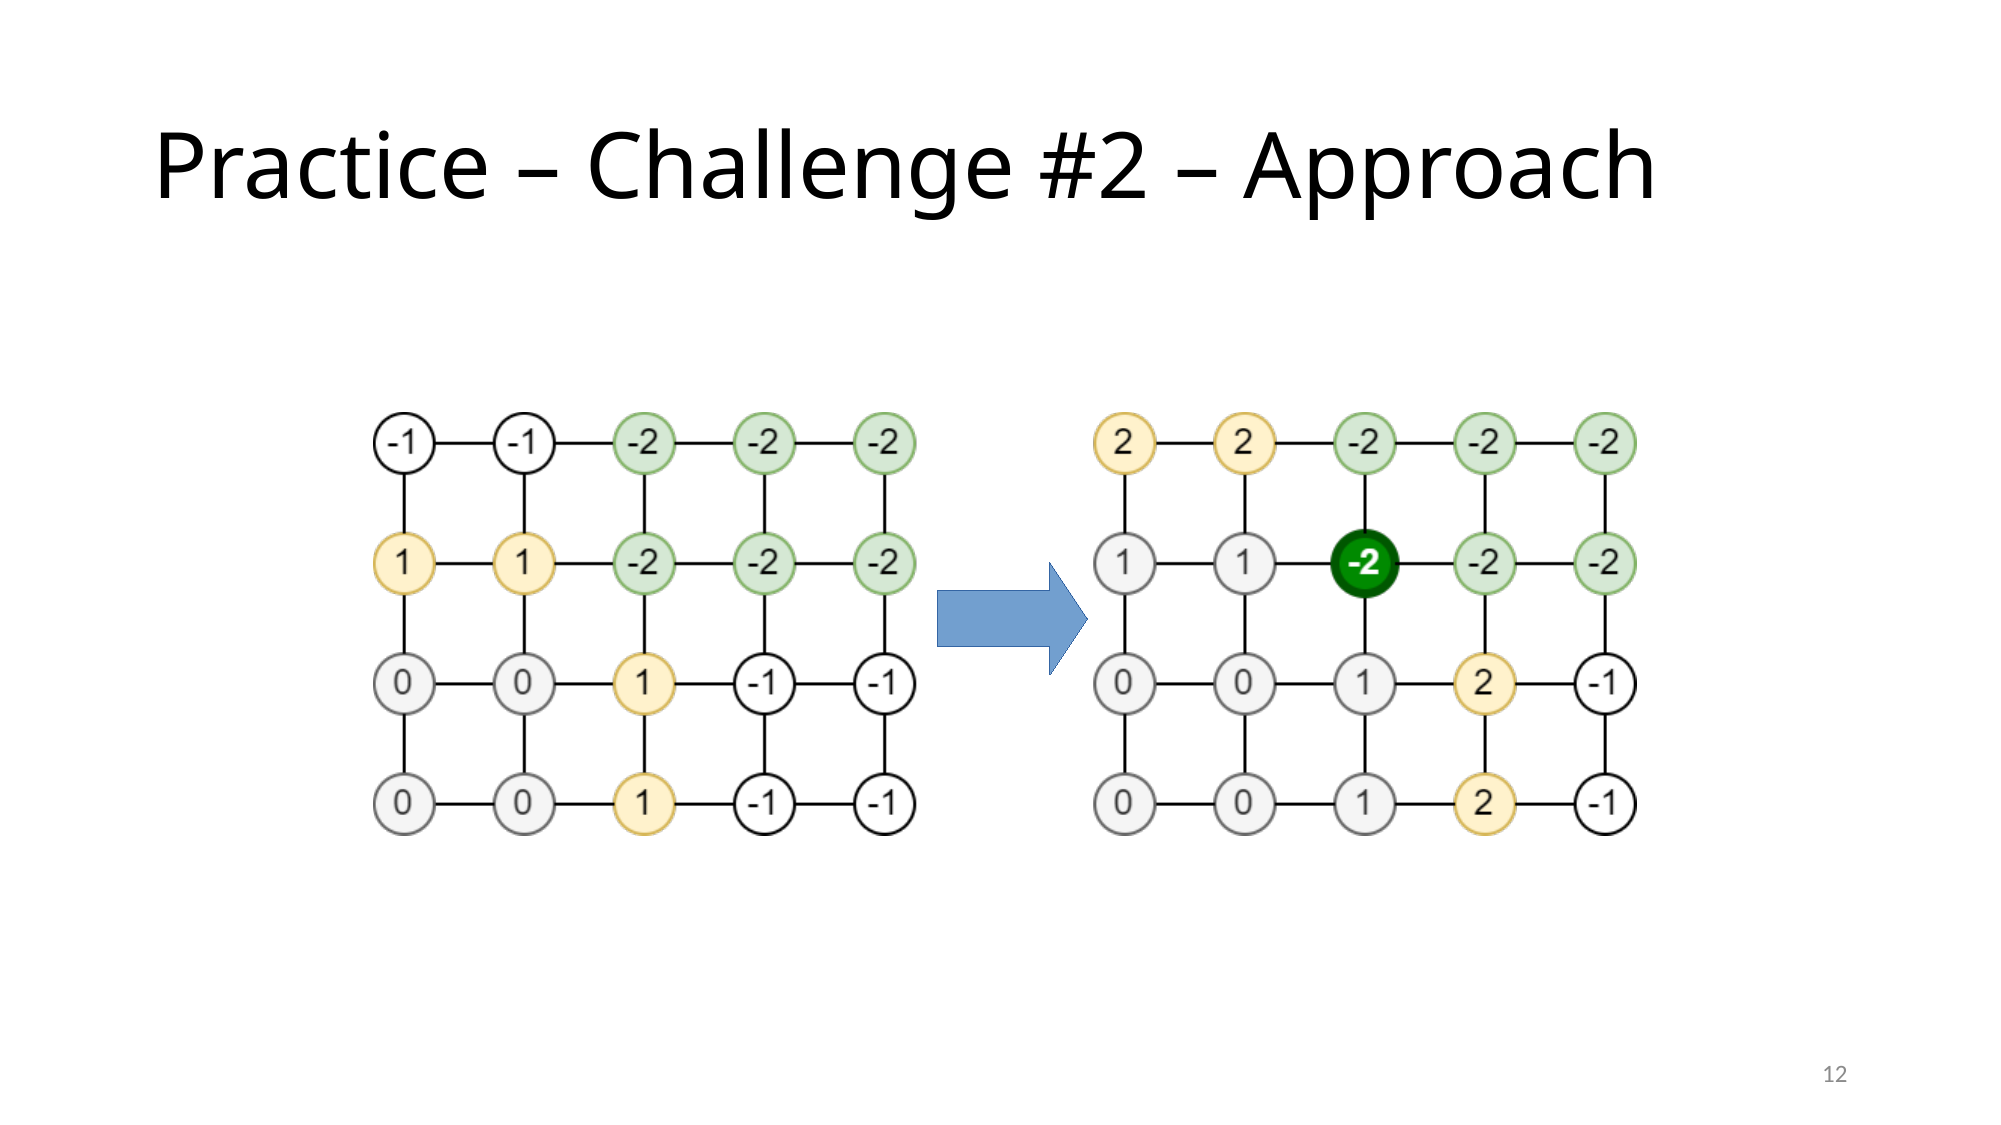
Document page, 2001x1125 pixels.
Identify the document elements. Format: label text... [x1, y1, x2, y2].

slide_number 12 [1412, 1042, 1863, 1103]
title Practice – Challenge #2 – Approach [137, 59, 1863, 278]
picture [373, 412, 1637, 836]
